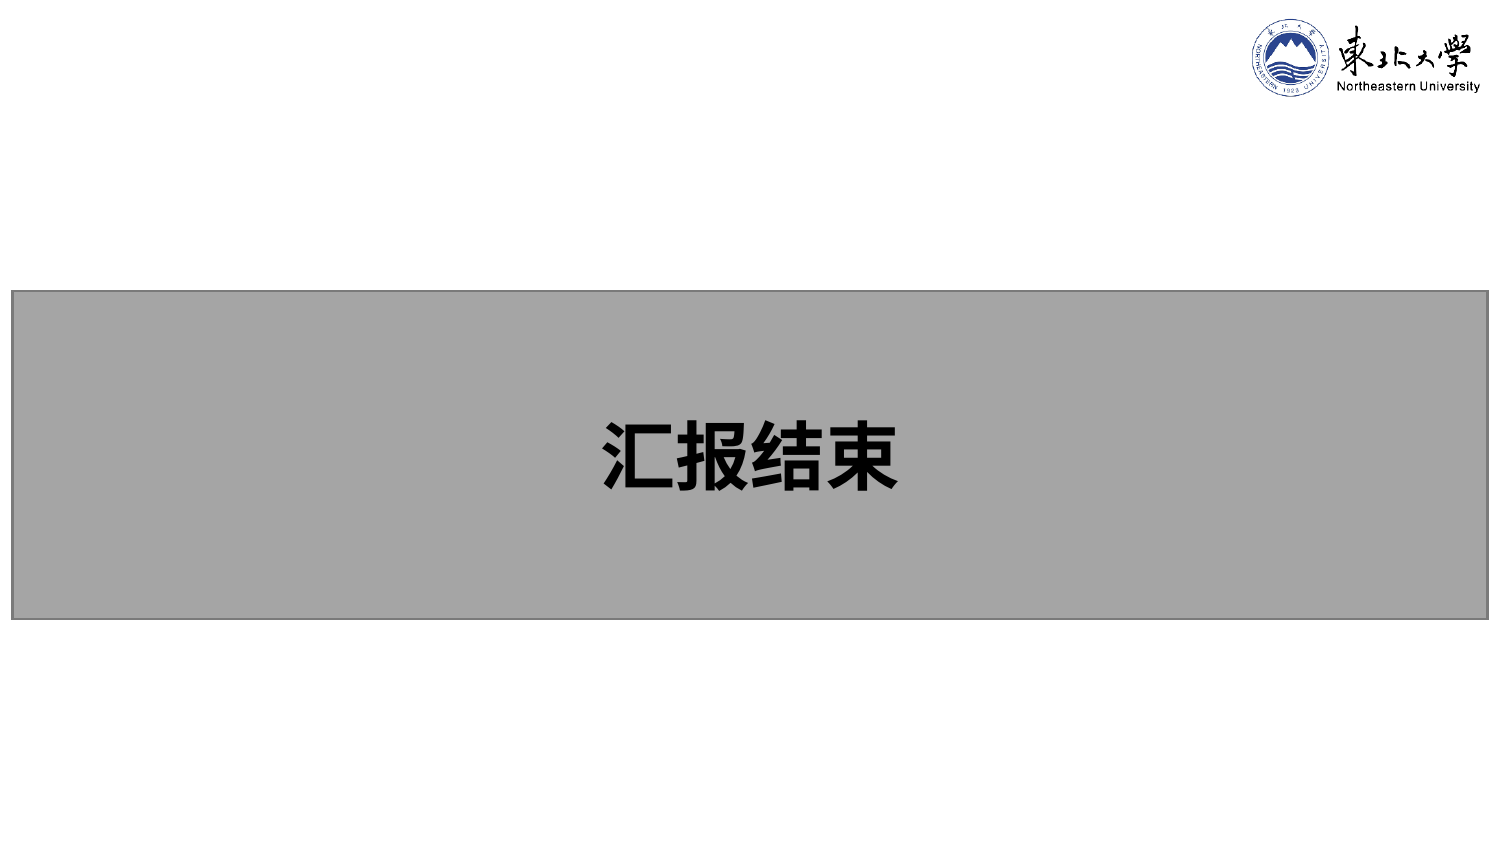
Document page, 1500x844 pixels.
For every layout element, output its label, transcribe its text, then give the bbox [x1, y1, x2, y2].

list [1246, 16, 1488, 97]
text_box 汇报结束 [11, 290, 1489, 620]
